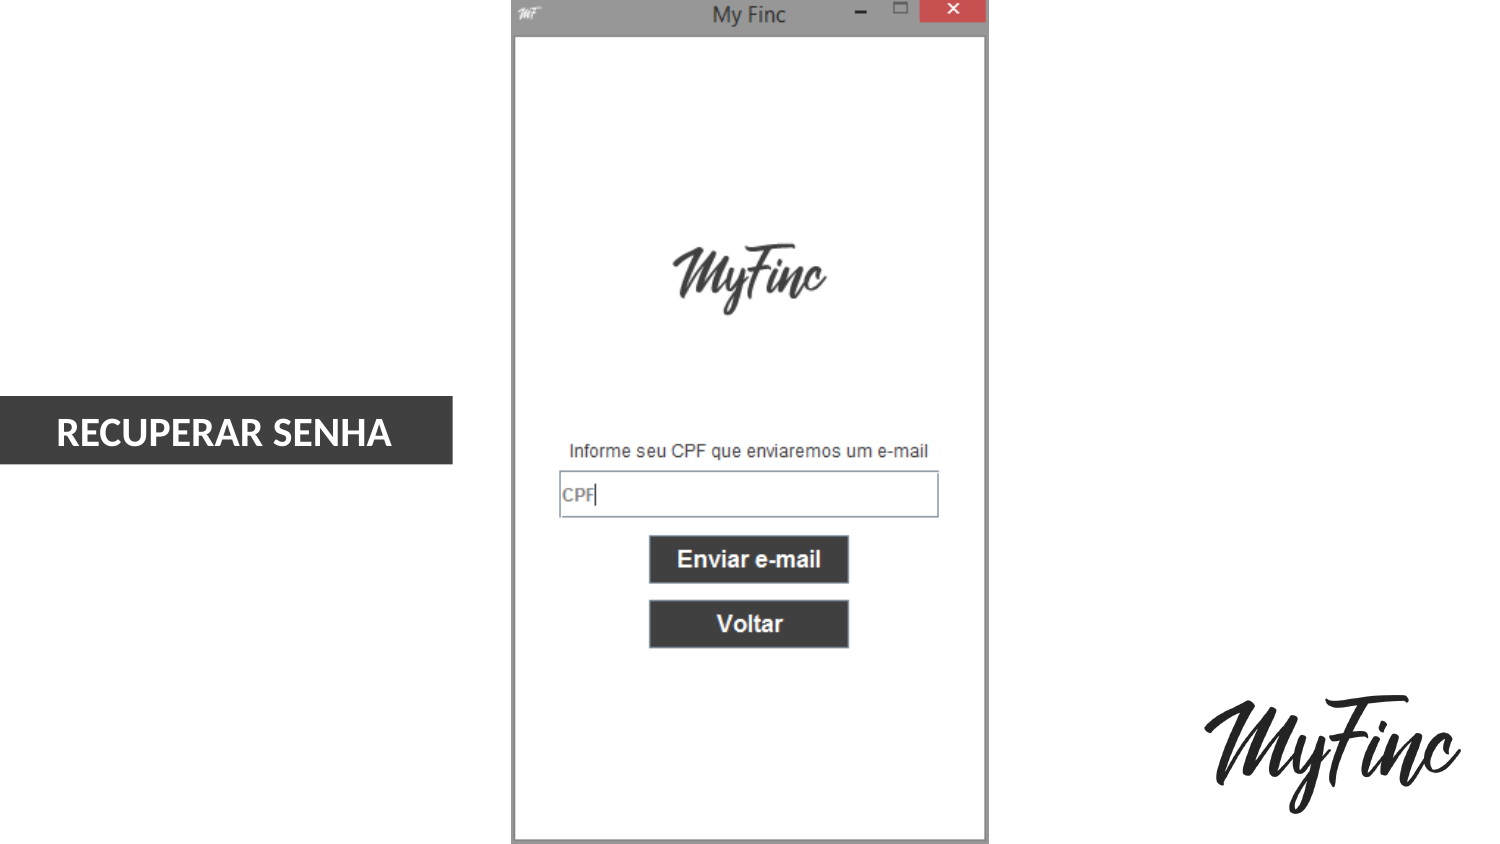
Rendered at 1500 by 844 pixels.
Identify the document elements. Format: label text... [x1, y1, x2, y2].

text_box RECUPERAR SENHA [41, 397, 407, 463]
picture [1204, 688, 1461, 828]
text_box [0, 395, 454, 465]
picture [511, 0, 989, 844]
